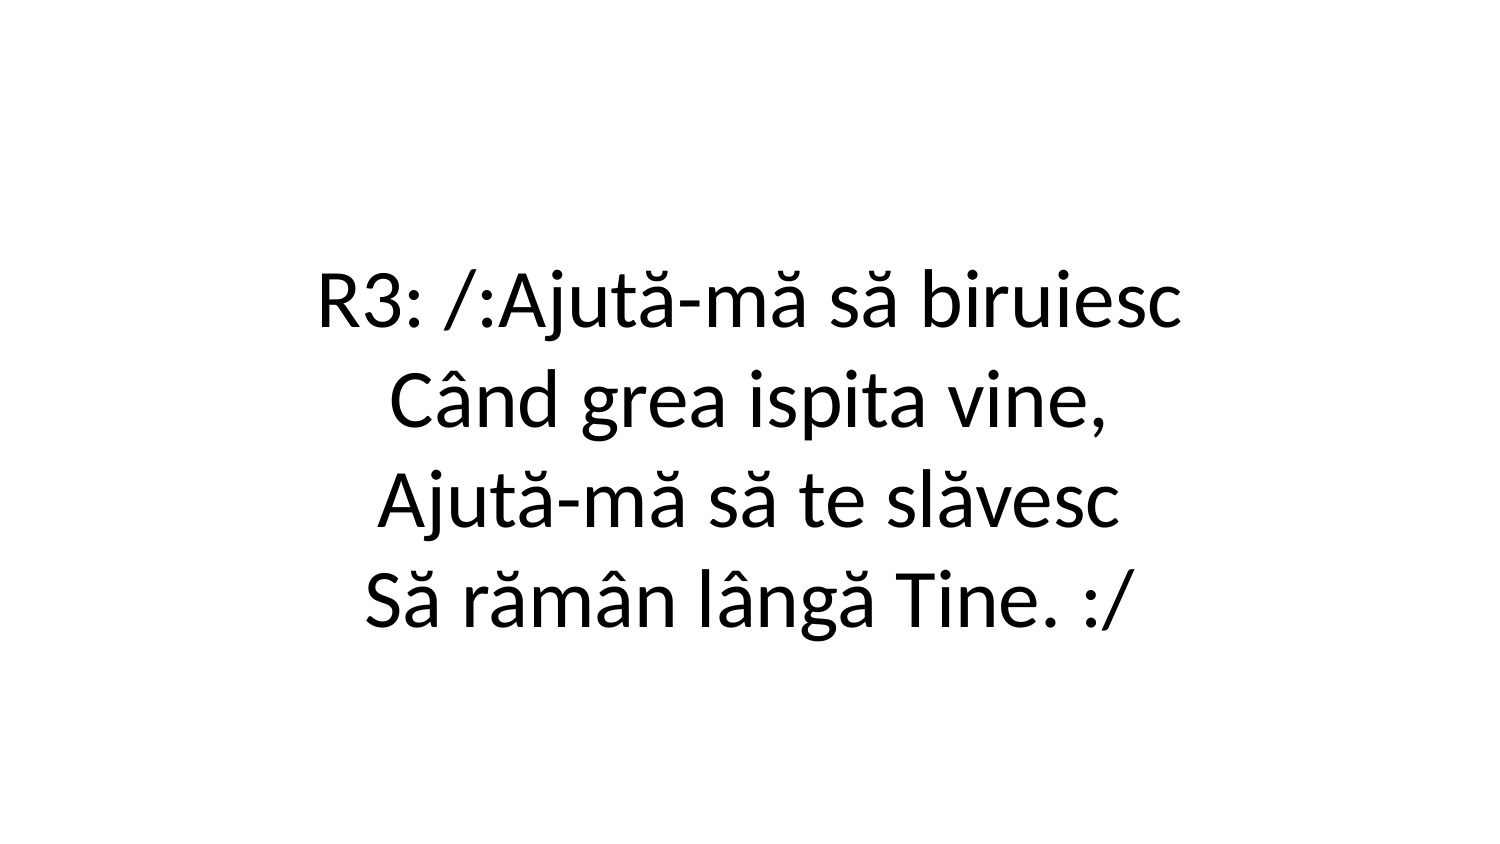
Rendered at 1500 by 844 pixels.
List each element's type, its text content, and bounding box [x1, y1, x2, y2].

text_box R3: /:Ajută-mă să biruiesc Când grea ispita vine, Ajută-mă să te slăvesc Să rămân lângă Tine. :/ [301, 192, 1199, 652]
